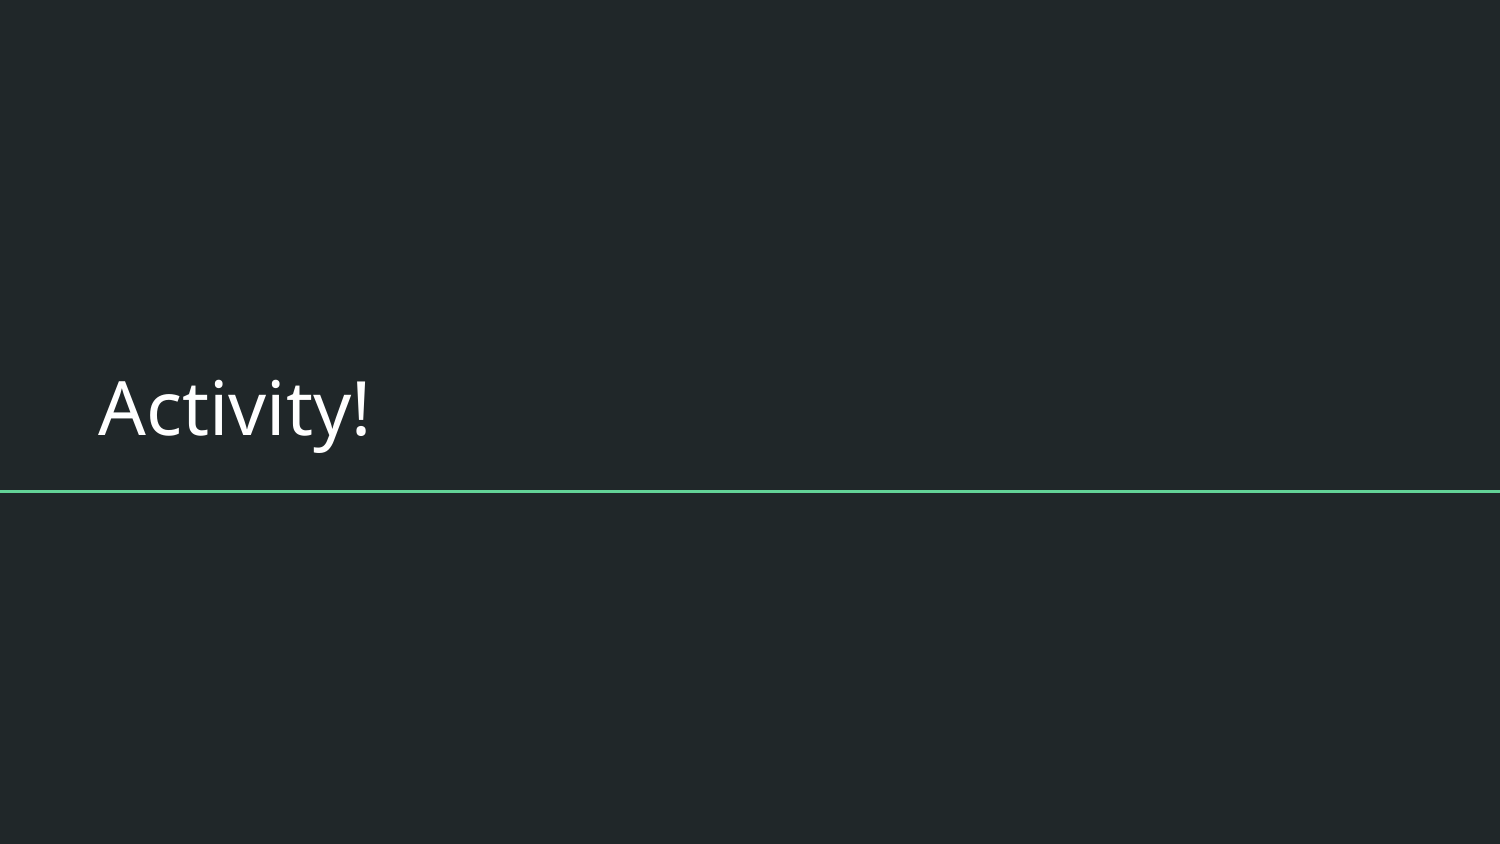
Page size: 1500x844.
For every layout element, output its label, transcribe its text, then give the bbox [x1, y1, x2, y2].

title Activity! [83, 337, 1417, 466]
